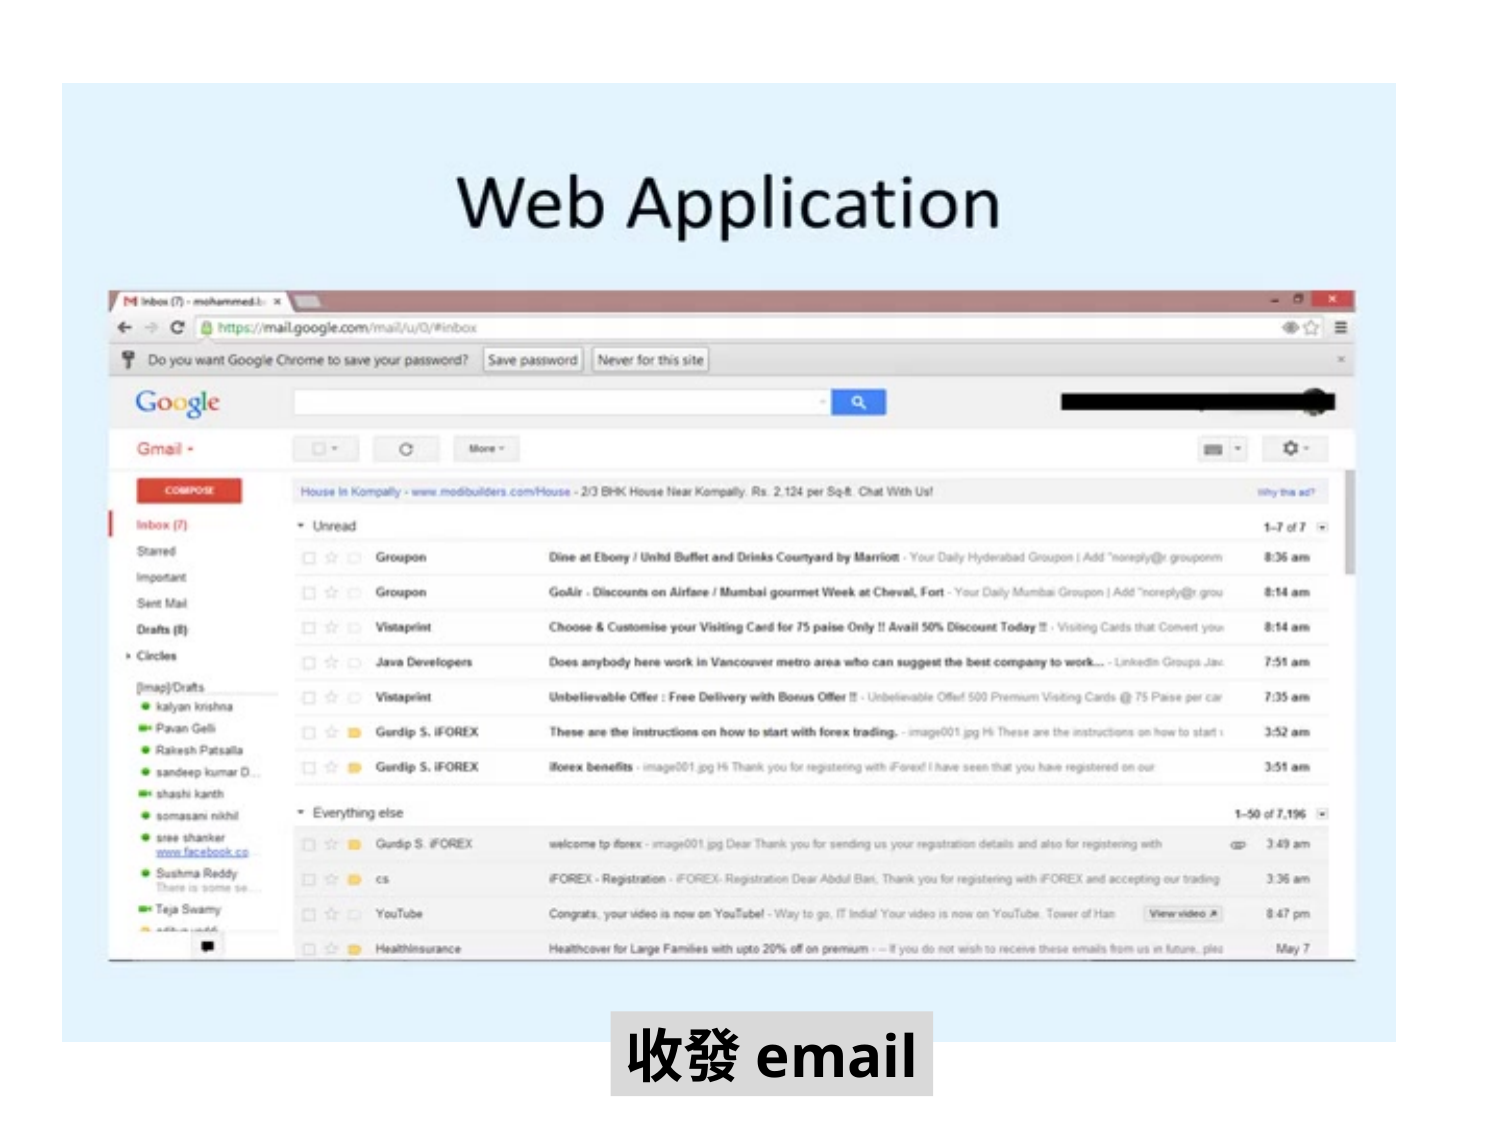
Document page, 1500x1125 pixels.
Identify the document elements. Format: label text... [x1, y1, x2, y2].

text_box 收發email [610, 1050, 934, 1097]
picture [62, 83, 1396, 1042]
